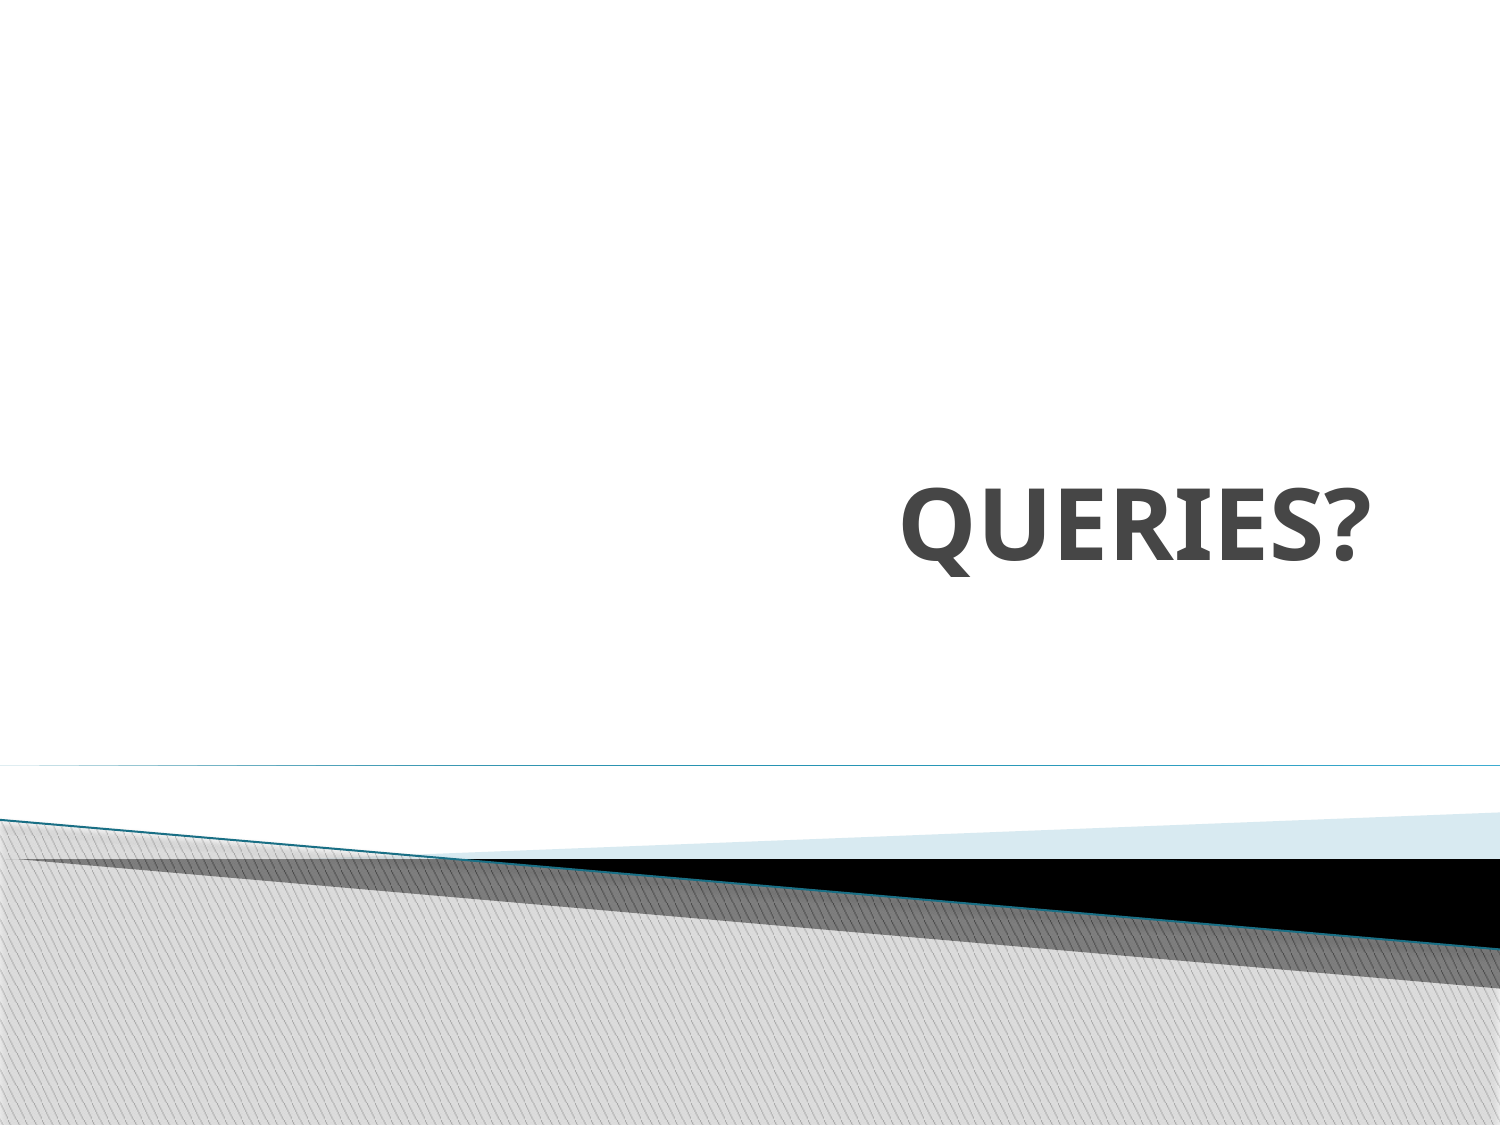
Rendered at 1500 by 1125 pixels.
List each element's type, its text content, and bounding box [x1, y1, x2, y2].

picture [5, 859, 1500, 989]
title QUERIES? [112, 287, 1388, 588]
